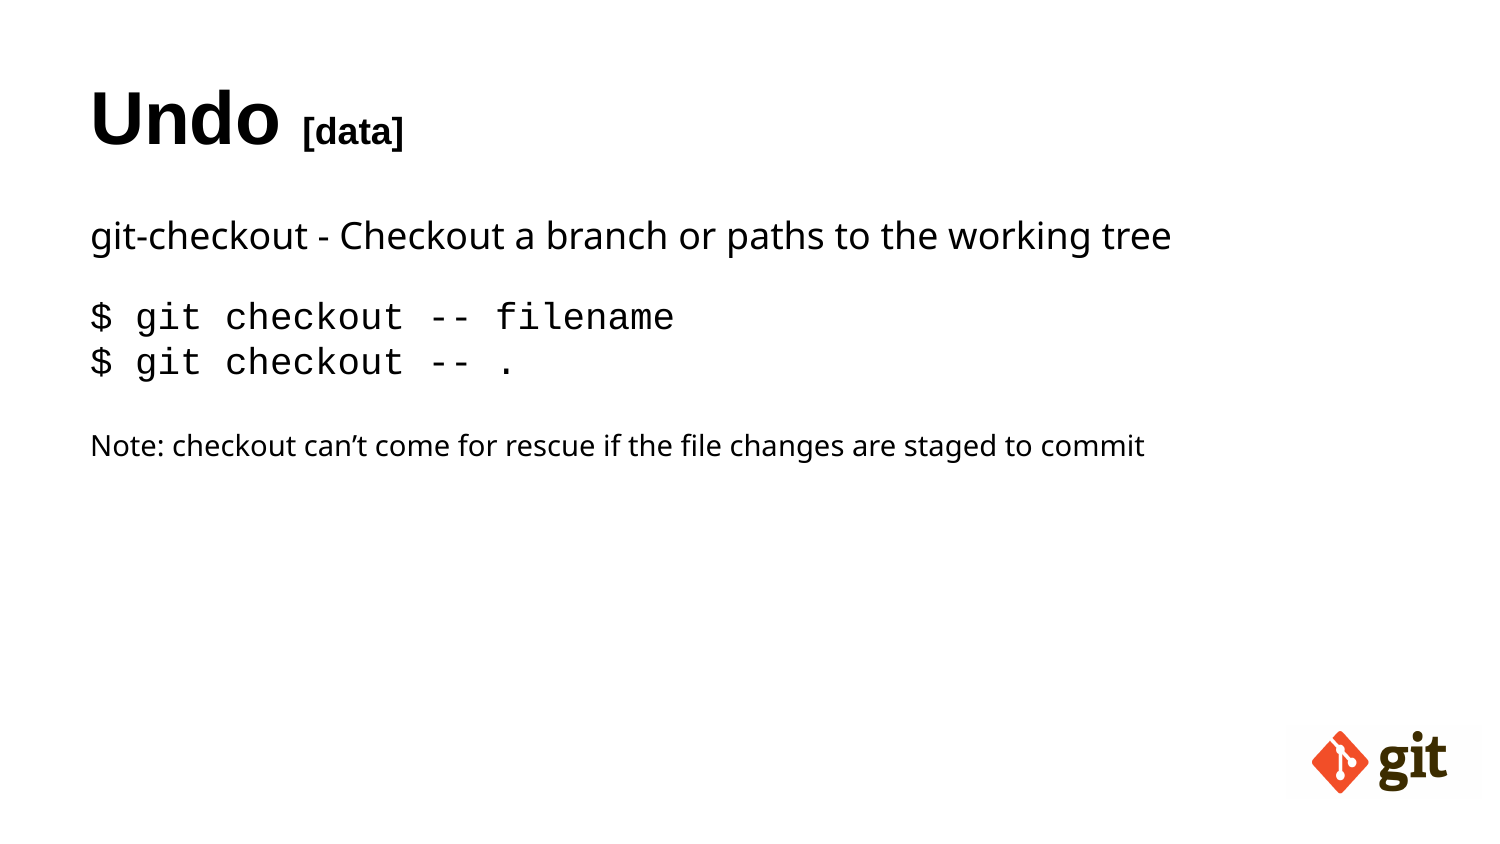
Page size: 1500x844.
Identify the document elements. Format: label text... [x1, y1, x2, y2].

picture [1285, 724, 1482, 799]
title Undo [data] [75, 33, 1425, 175]
list git-checkout - Checkout a branch or paths to the working tree $ git checkout -- filename $ git checkout -- . Note: checkout can’t come for rescue if the file changes are staged to commit [75, 196, 1425, 808]
